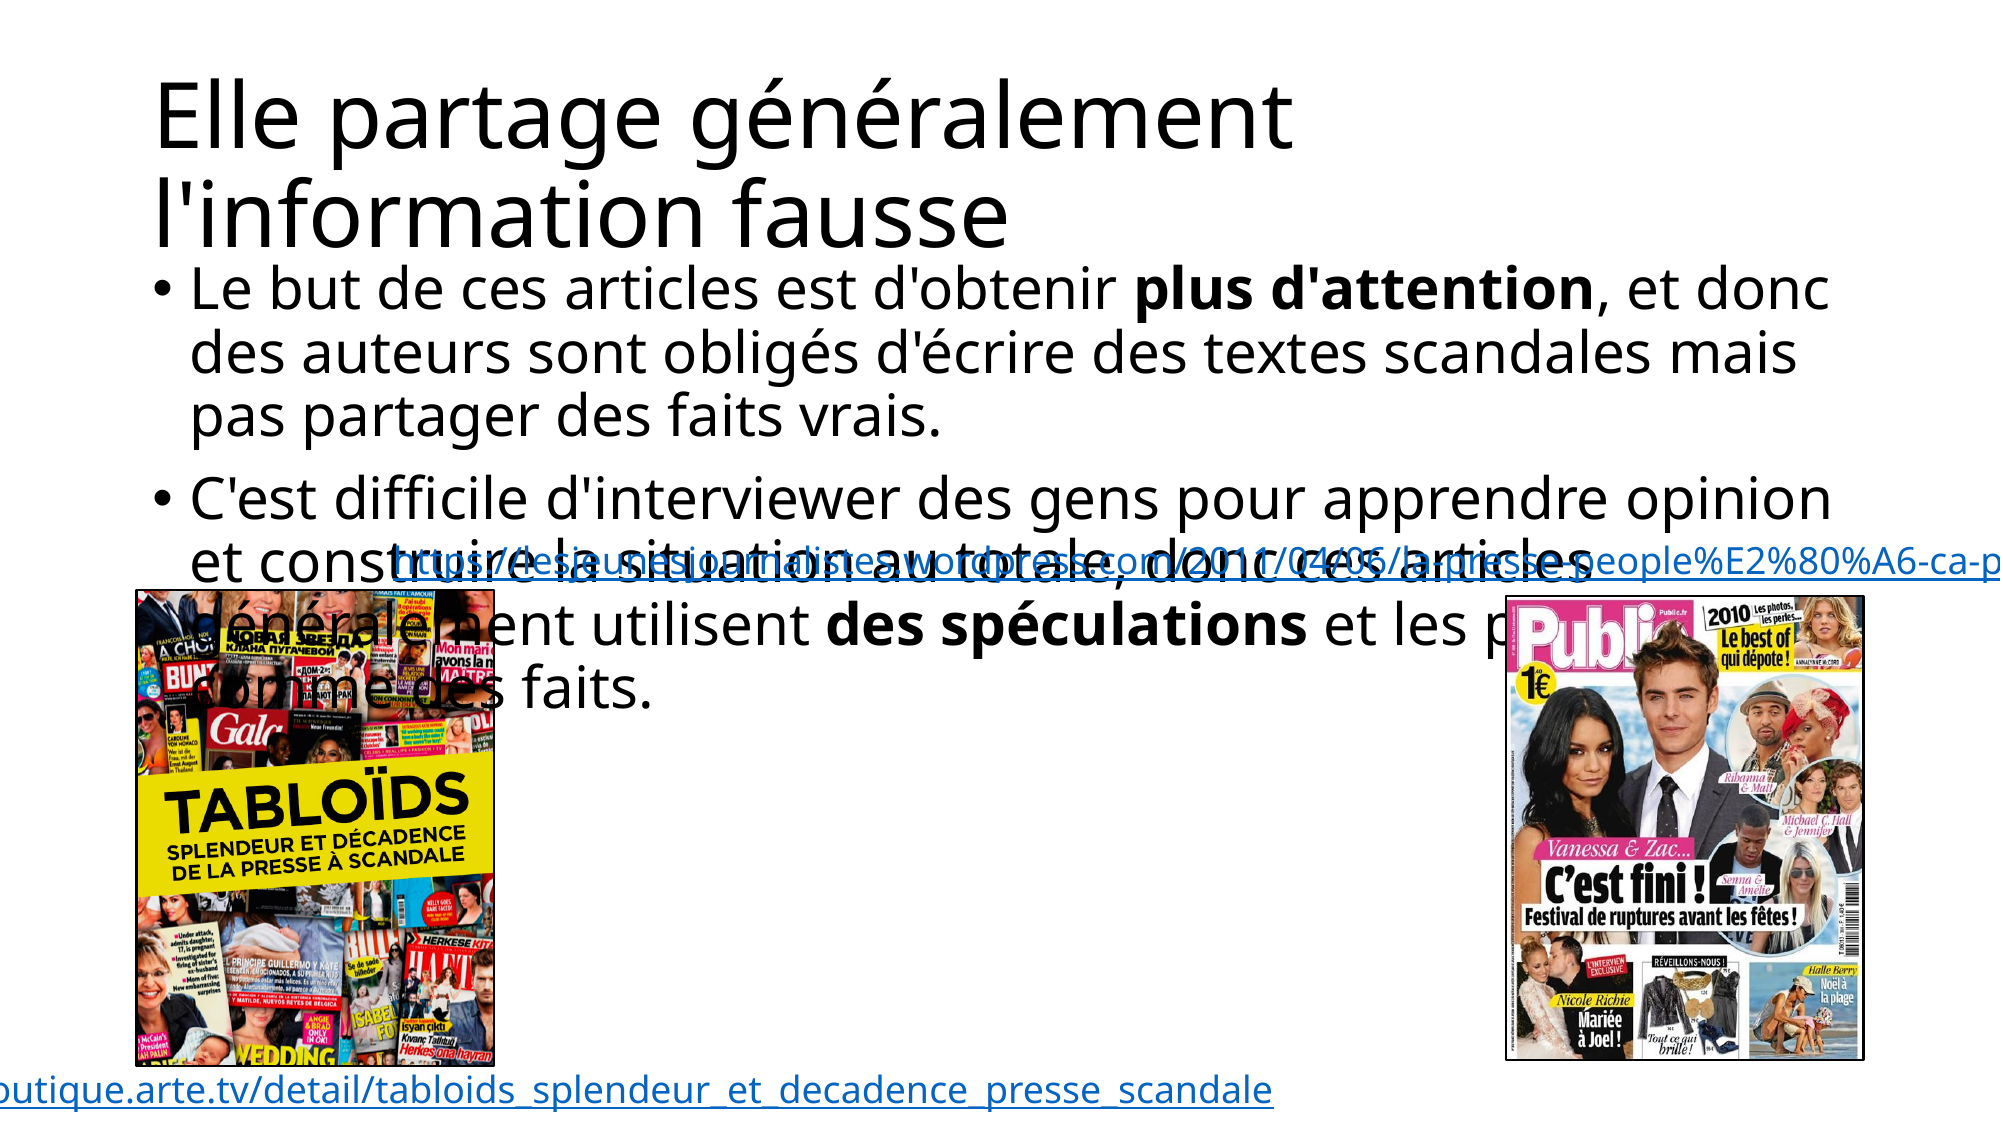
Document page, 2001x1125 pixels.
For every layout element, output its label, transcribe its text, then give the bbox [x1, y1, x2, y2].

text_box https://boutique.arte.tv/detail/tabloids_splendeur_et_decadence_presse_scandale [0, 1058, 1290, 1125]
text_box https://lesjeunesjournalistes.wordpress.com/2011/04/06/la-presse-people%E2%80%A6-ca-paye%C2%A0/ [378, 529, 2000, 596]
list Le but de ces articles est d'obtenir plus d'attention, et donc des auteurs sont obligés d'écrire des textes scandales mais pas partager des faits vrais. C'est difficile d'interviewer des gens pour apprendre opinion et construire la situation au totale, donc ces articles généralement utilisent des spéculations et les présentent comme des faits. [137, 252, 1863, 563]
title Elle partage généralement l'information fausse [137, 59, 1863, 252]
picture [1506, 596, 1863, 1059]
picture [137, 590, 494, 1066]
